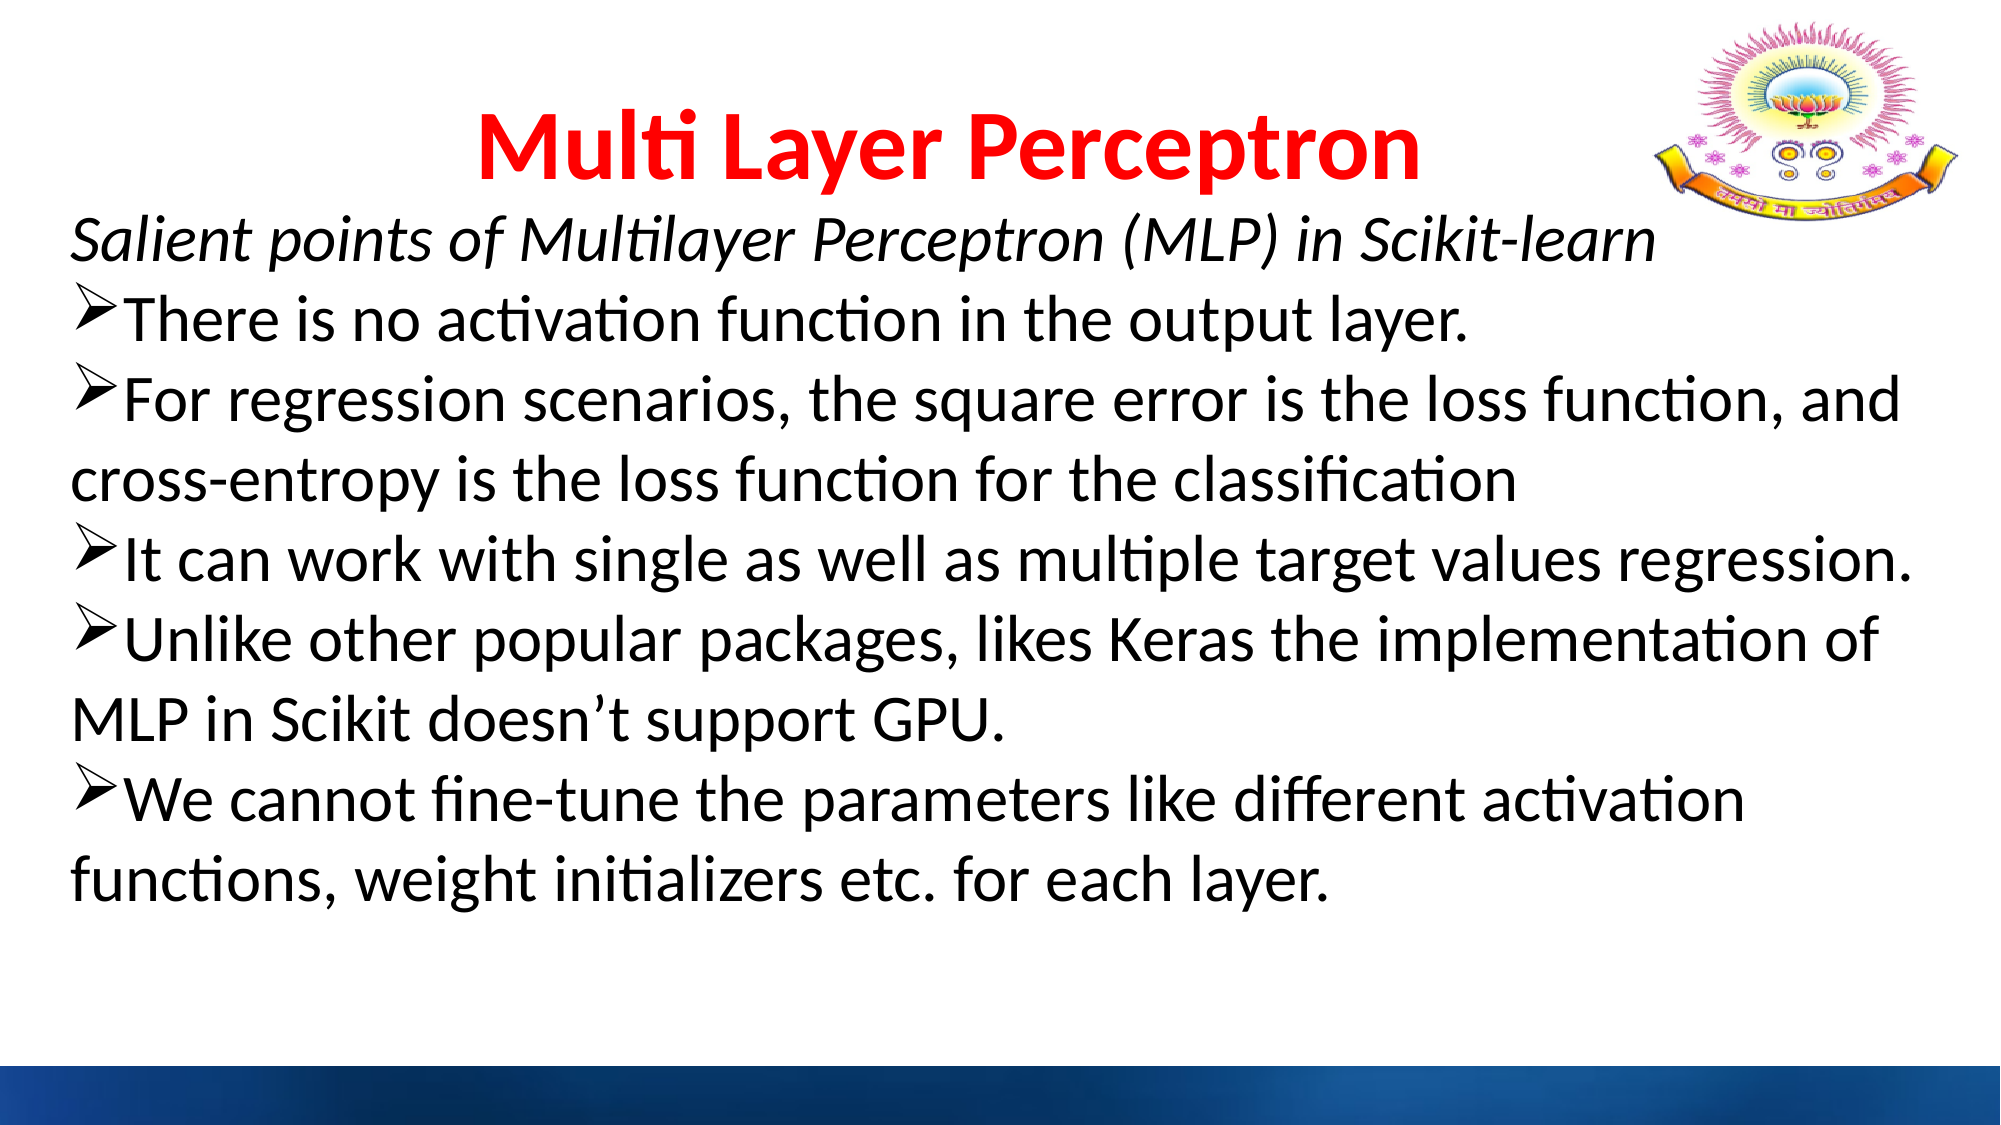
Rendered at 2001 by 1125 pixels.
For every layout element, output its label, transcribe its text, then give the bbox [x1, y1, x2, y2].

text_box Multi Layer Perceptron [266, 70, 1634, 185]
text_box Salient points of Multilayer Perceptron (MLP) in Scikit-learn There is no activation function in the output layer. For regression scenarios, the square error is the loss function, and cross-entropy is the loss function for the classification It can work with single as well as multiple target values regression. Unlike other popular packages, likes Keras the implementation of MLP in Scikit doesn’t support GPU. We cannot fine-tune the parameters like different activation functions, weight initializers etc. for each layer. [52, 185, 1962, 924]
picture [1644, 19, 1976, 226]
picture [0, 1066, 2000, 1125]
